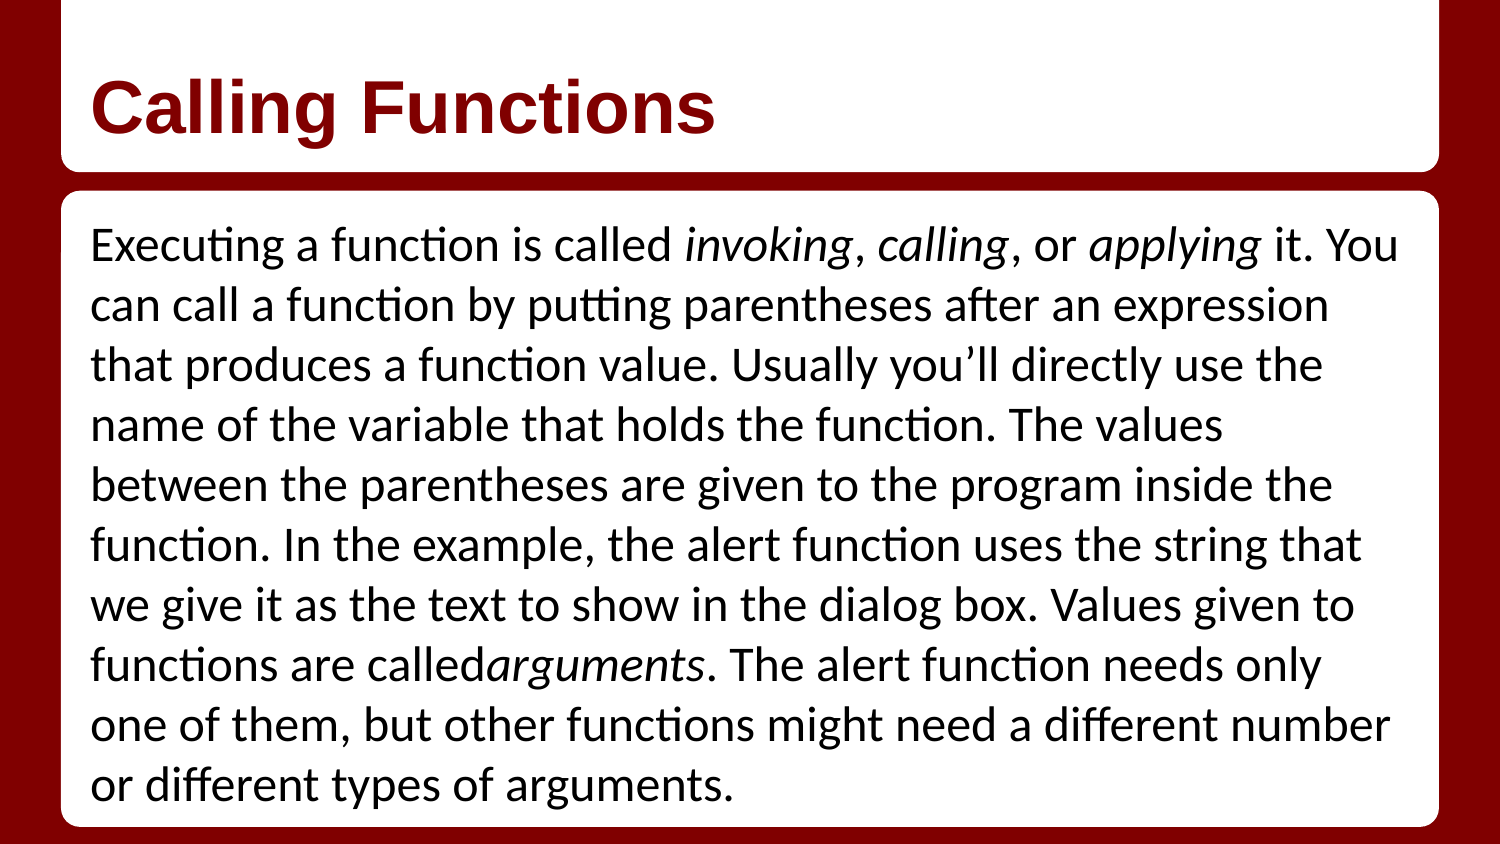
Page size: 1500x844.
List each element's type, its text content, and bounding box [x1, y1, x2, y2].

list Executing a function is called invoking, calling, or applying it. You can call a function by putting parentheses after an expression that produces a function value. Usually you’ll directly use the name of the variable that holds the function. The values between the parentheses are given to the program inside the function. In the example, the alert function uses the string that we give it as the text to show in the dialog box. Values given to functions are calledarguments. The alert function needs only one of them, but other functions might need a different number or different types of arguments. [75, 196, 1425, 808]
title Calling Functions [75, 22, 1425, 164]
